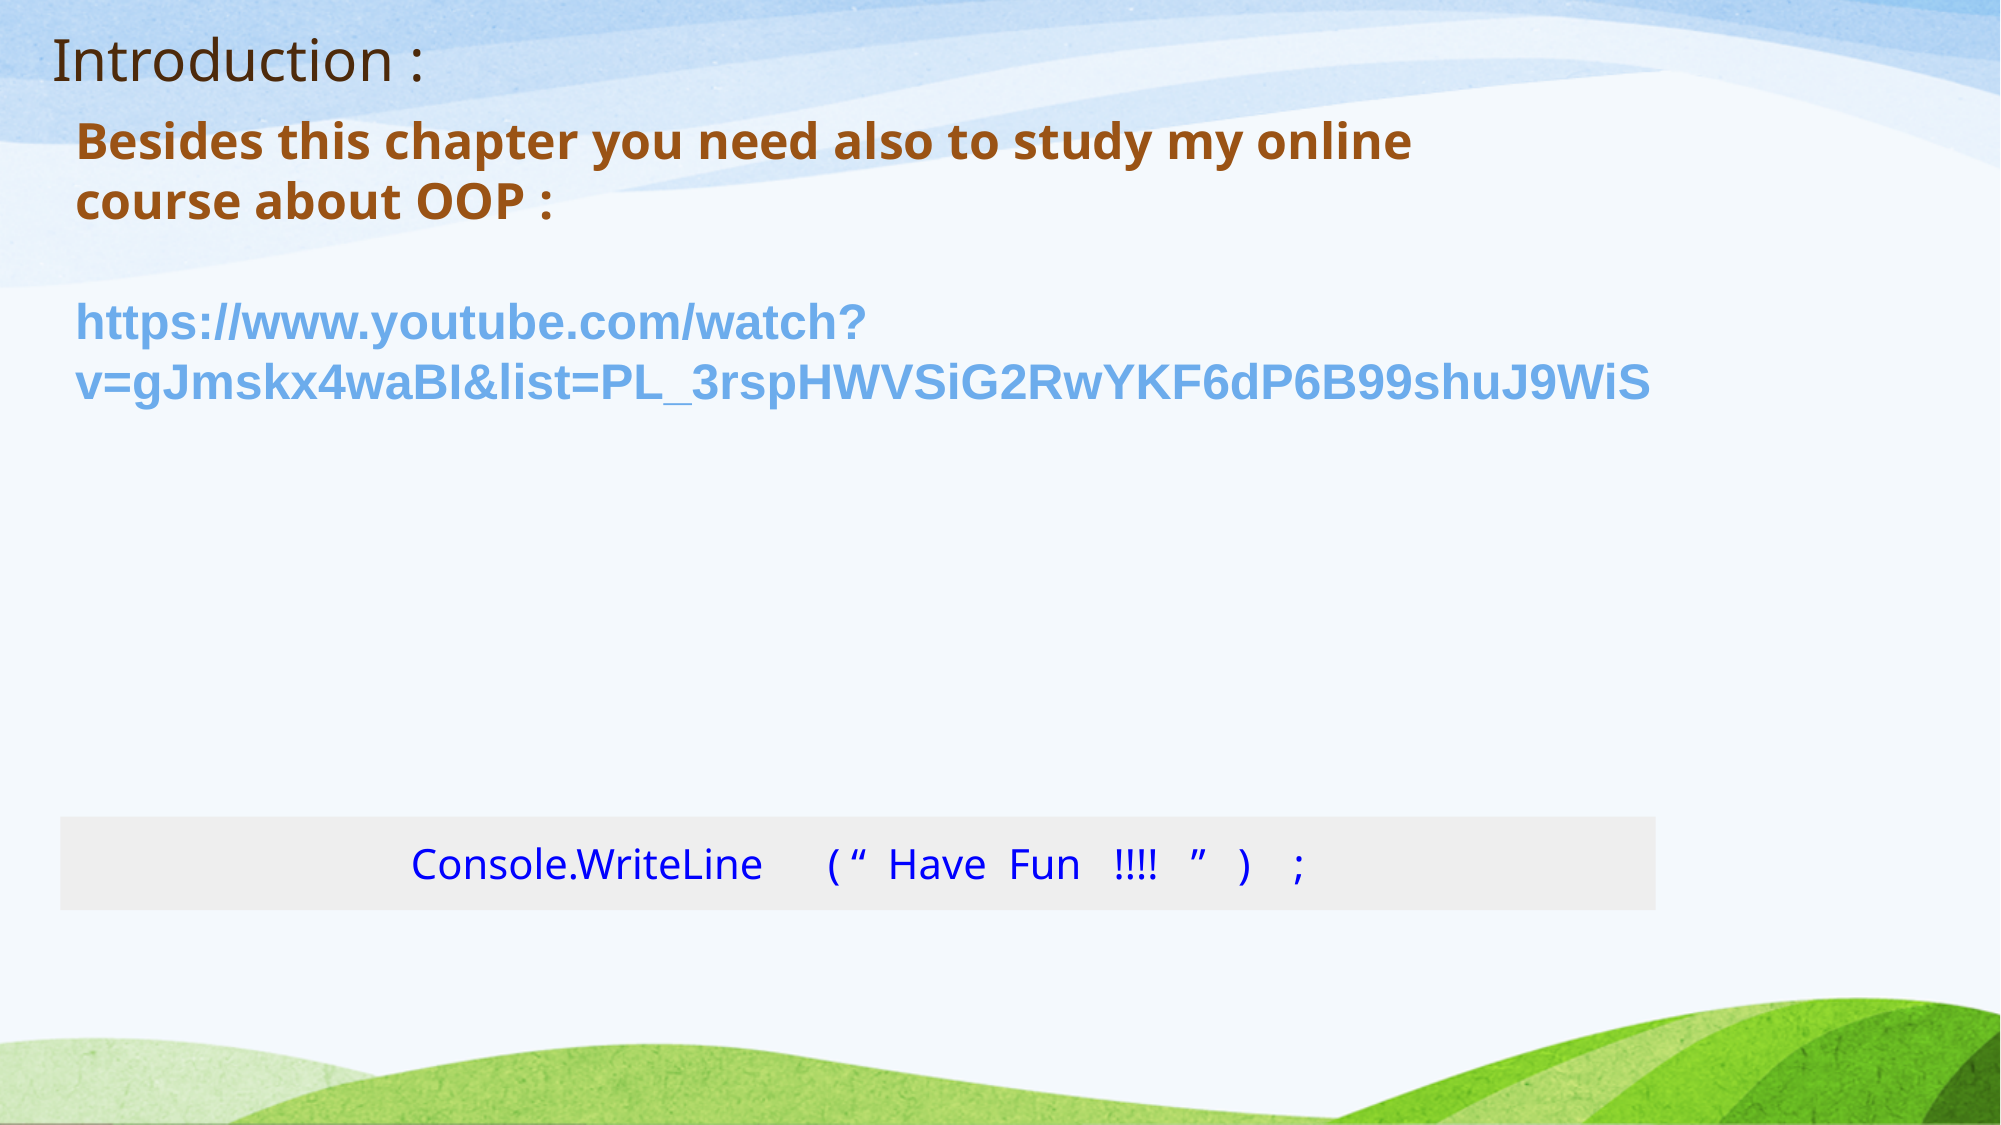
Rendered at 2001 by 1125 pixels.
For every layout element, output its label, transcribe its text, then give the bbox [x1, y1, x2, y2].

picture [0, 0, 2001, 1125]
text_box Besides this chapter you need also to study my online course about OOP : https://www.youtube.com/watch?v=gJmskx4waBI&list=PL_3rspHWVSiG2RwYKF6dP6B99shuJ9WiS [60, 102, 1739, 477]
title Introduction : [37, 14, 1688, 103]
text_box Console.WriteLine ( “ Have Fun !!!! ” ) ; [60, 816, 1656, 911]
